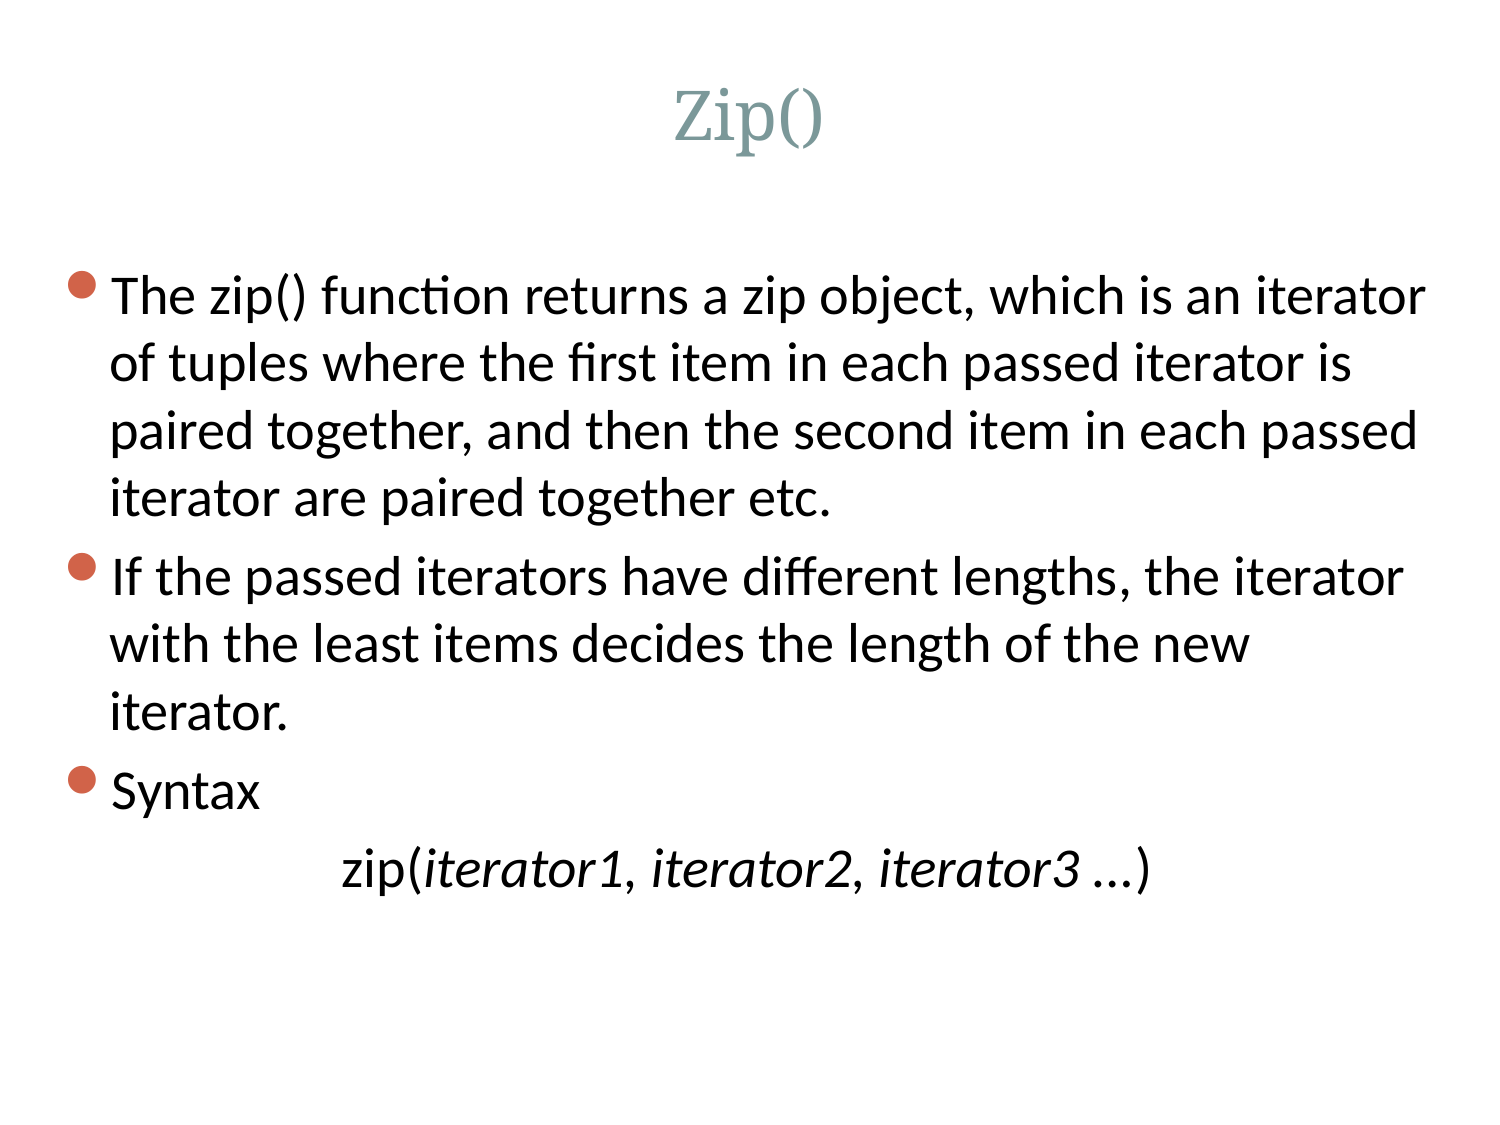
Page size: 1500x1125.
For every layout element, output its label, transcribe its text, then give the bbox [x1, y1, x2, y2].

title Zip() [49, 37, 1450, 162]
list The zip() function returns a zip object, which is an iterator of tuples where the first item in each passed iterator is paired together, and then the second item in each passed iterator are paired together etc. If the passed iterators have different lengths, the iterator with the least items decides the length of the new iterator. Syntax zip(iterator1, iterator2, iterator3 ...) [49, 250, 1445, 953]
